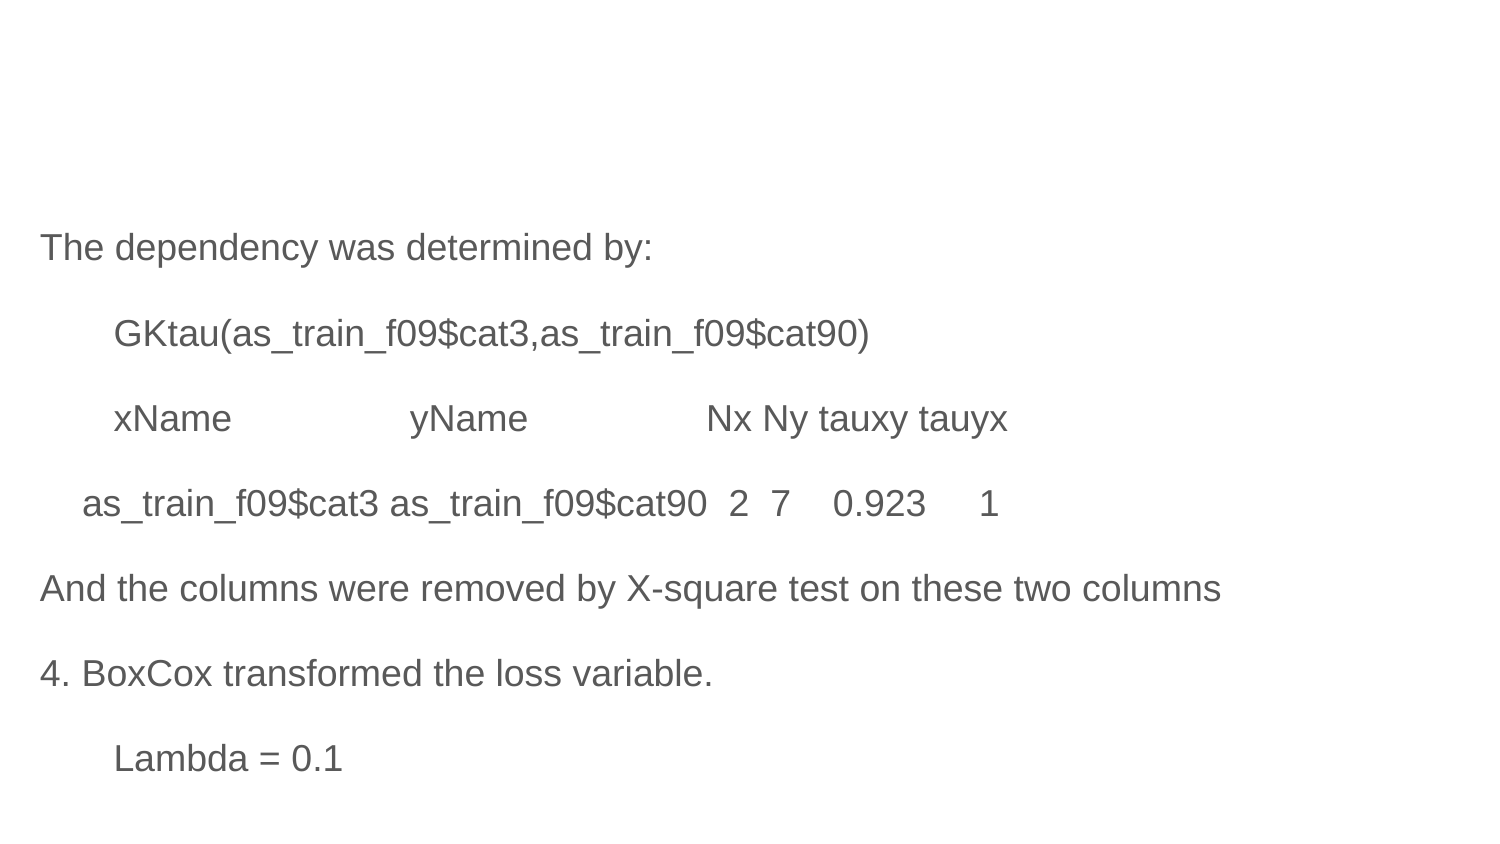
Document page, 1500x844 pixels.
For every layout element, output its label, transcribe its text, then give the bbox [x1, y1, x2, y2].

list The dependency was determined by: GKtau(as_train_f09$cat3,as_train_f09$cat90) xName yName Nx Ny tauxy tauyx as_train_f09$cat3 as_train_f09$cat90 2 7 0.923 1 And the columns were removed by X-square test on these two columns 4. BoxCox transformed the loss variable. Lambda = 0.1 [25, 38, 1473, 831]
